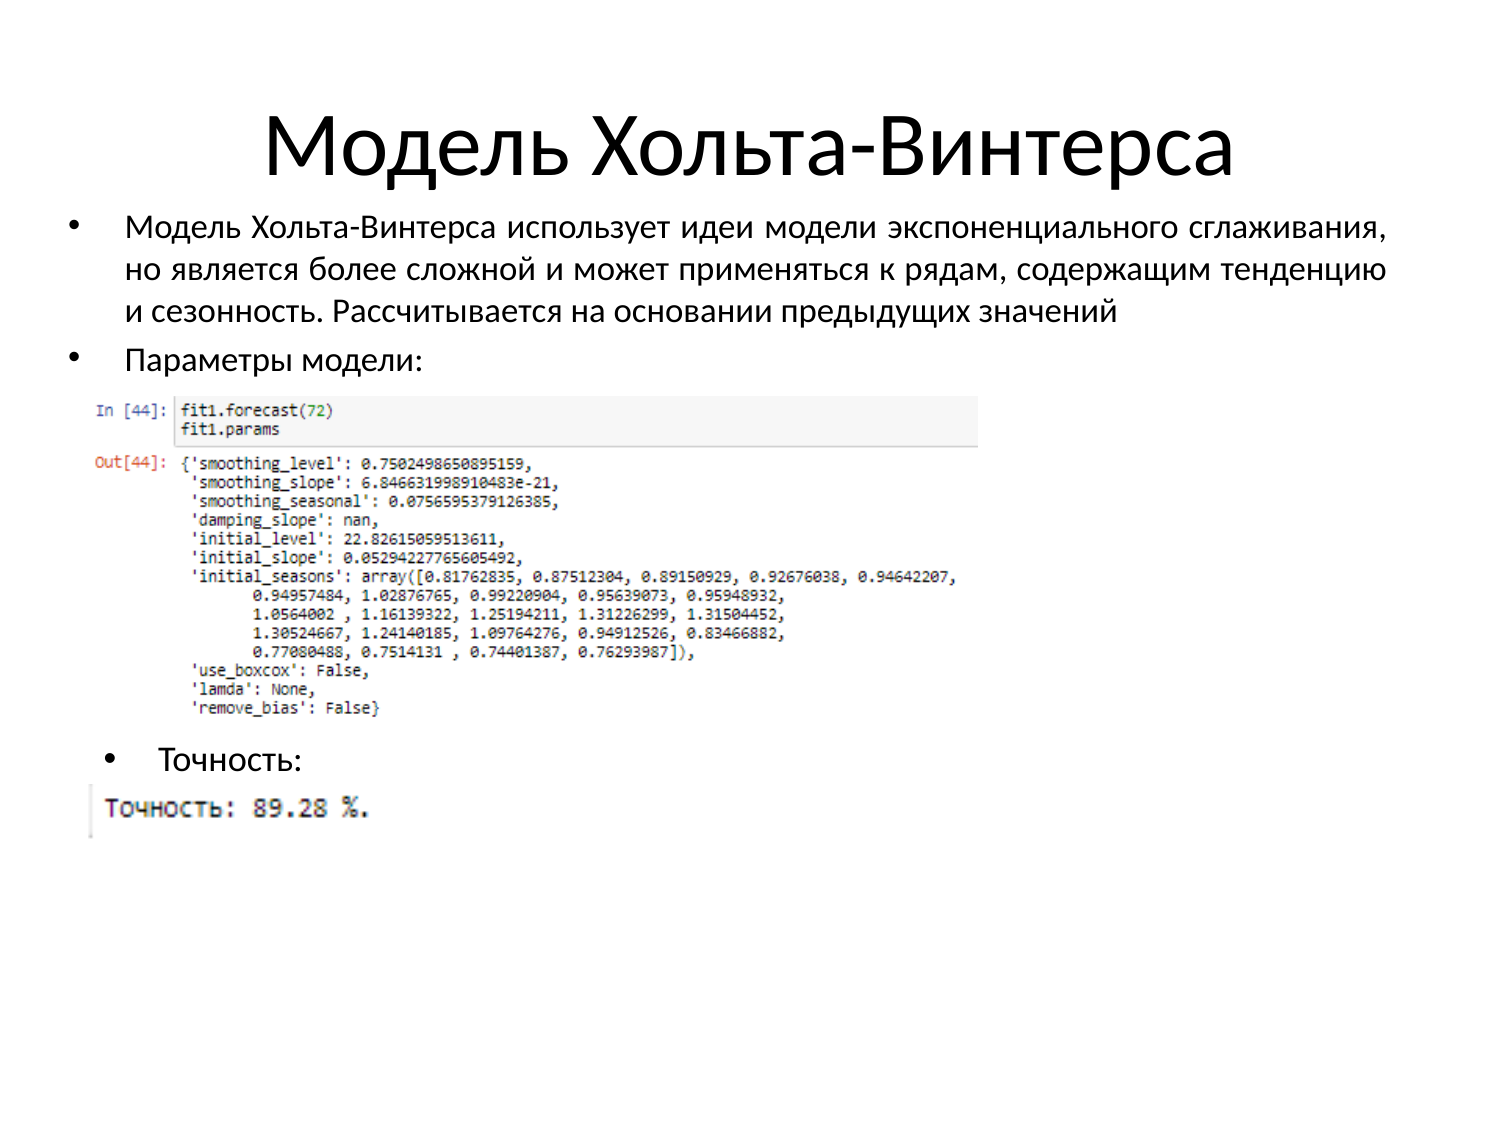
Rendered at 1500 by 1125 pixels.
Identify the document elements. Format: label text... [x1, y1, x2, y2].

picture [88, 396, 978, 729]
title Модель Хольта-Винтерса [75, 45, 1425, 233]
list Модель Хольта-Винтерса использует идеи модели экспоненциального сглаживания, но является более сложной и может применяться к рядам, содержащим тенденцию и сезонность. Рассчитывается на основании предыдущих значений Параметры модели: [53, 196, 1404, 398]
text_box Точность: [88, 728, 1439, 787]
picture [88, 784, 400, 844]
